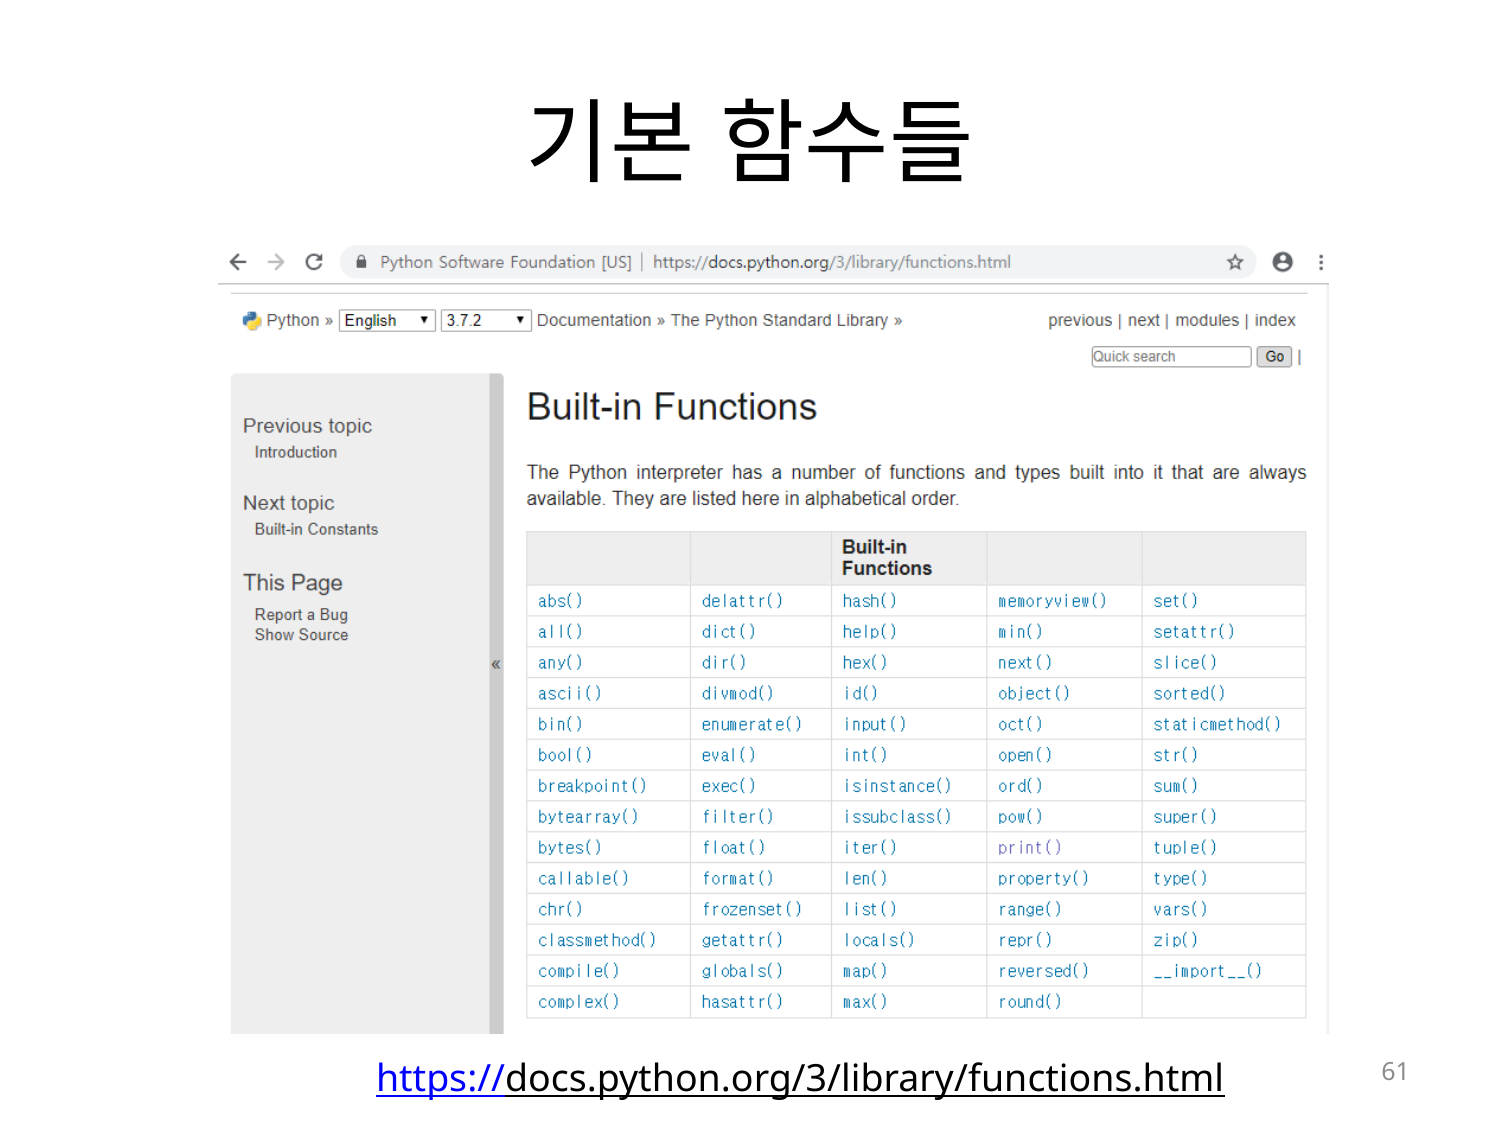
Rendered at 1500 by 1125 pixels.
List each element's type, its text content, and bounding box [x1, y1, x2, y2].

picture [218, 243, 1329, 1035]
title 기본 함수들 [75, 45, 1425, 233]
text_box https://docs.python.org/3/library/functions.html [361, 1046, 1250, 1113]
slide_number 61 [1074, 1042, 1425, 1103]
